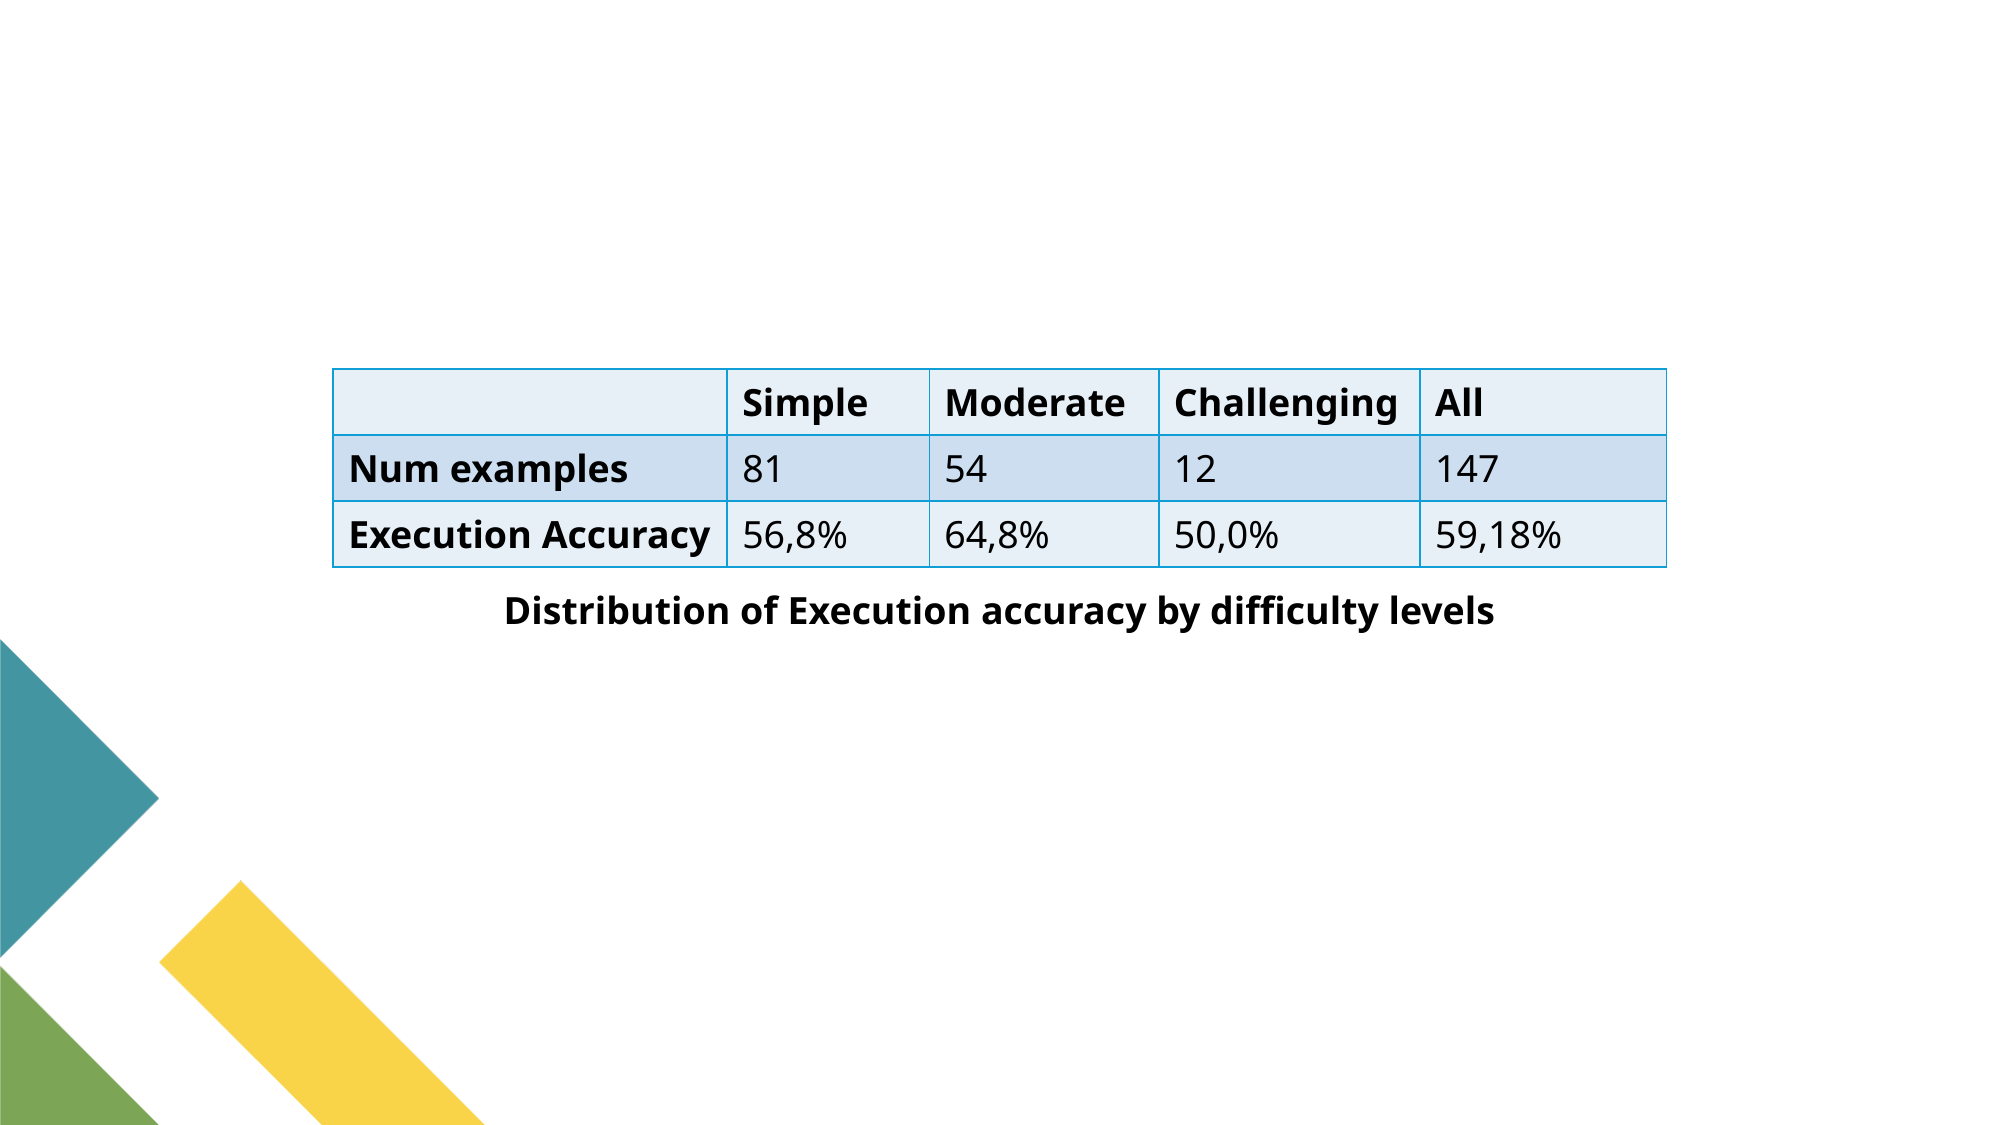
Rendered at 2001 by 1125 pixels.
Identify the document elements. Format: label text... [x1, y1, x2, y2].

table_cell Execution Accuracy [334, 502, 726, 566]
table_cell 64,8% [930, 502, 1158, 566]
table_cell 56,8% [728, 502, 929, 566]
table_cell 50,0% [1160, 502, 1419, 566]
text_box Distribution of Execution accuracy by difficulty levels [333, 579, 1667, 640]
picture [0, 639, 486, 1125]
table_header [334, 370, 726, 434]
table_header Simple [728, 370, 929, 434]
table_cell 12 [1160, 436, 1419, 500]
table_header Moderate [930, 370, 1158, 434]
table_cell 147 [1421, 436, 1666, 500]
table_cell 59,18% [1421, 502, 1666, 566]
table_header Challenging [1160, 370, 1419, 434]
table_cell 54 [930, 436, 1158, 500]
table_cell 81 [728, 436, 929, 500]
table_cell Num examples [334, 436, 726, 500]
table_header All [1421, 370, 1666, 434]
